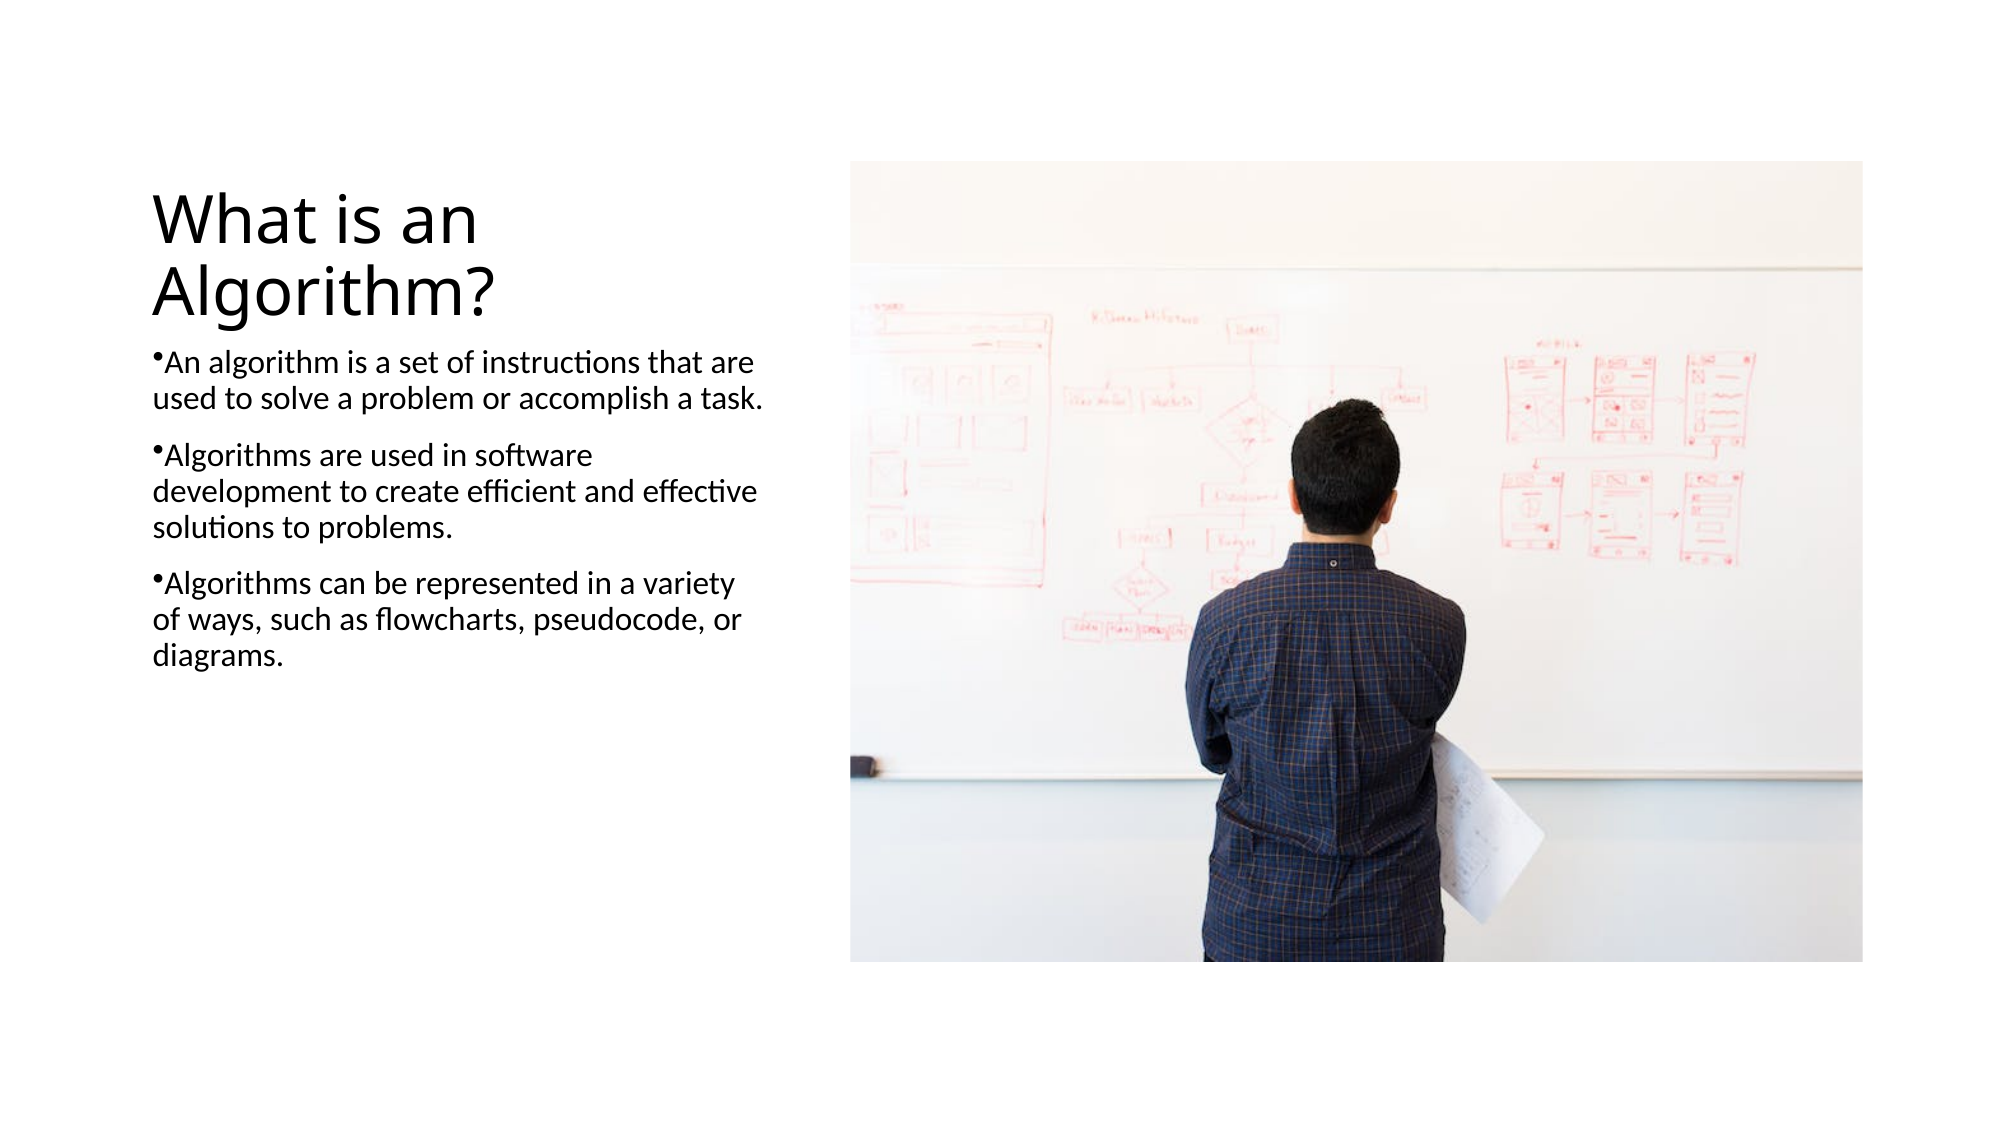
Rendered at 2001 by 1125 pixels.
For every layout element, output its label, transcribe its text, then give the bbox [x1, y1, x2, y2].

picture [850, 161, 1863, 962]
list An algorithm is a set of instructions that are used to solve a problem or accomplish a task. Algorithms are used in software development to create efficient and effective solutions to problems. Algorithms can be represented in a variety of ways, such as flowcharts, pseudocode, or diagrams. [137, 337, 783, 963]
title What is an Algorithm? [137, 75, 783, 337]
